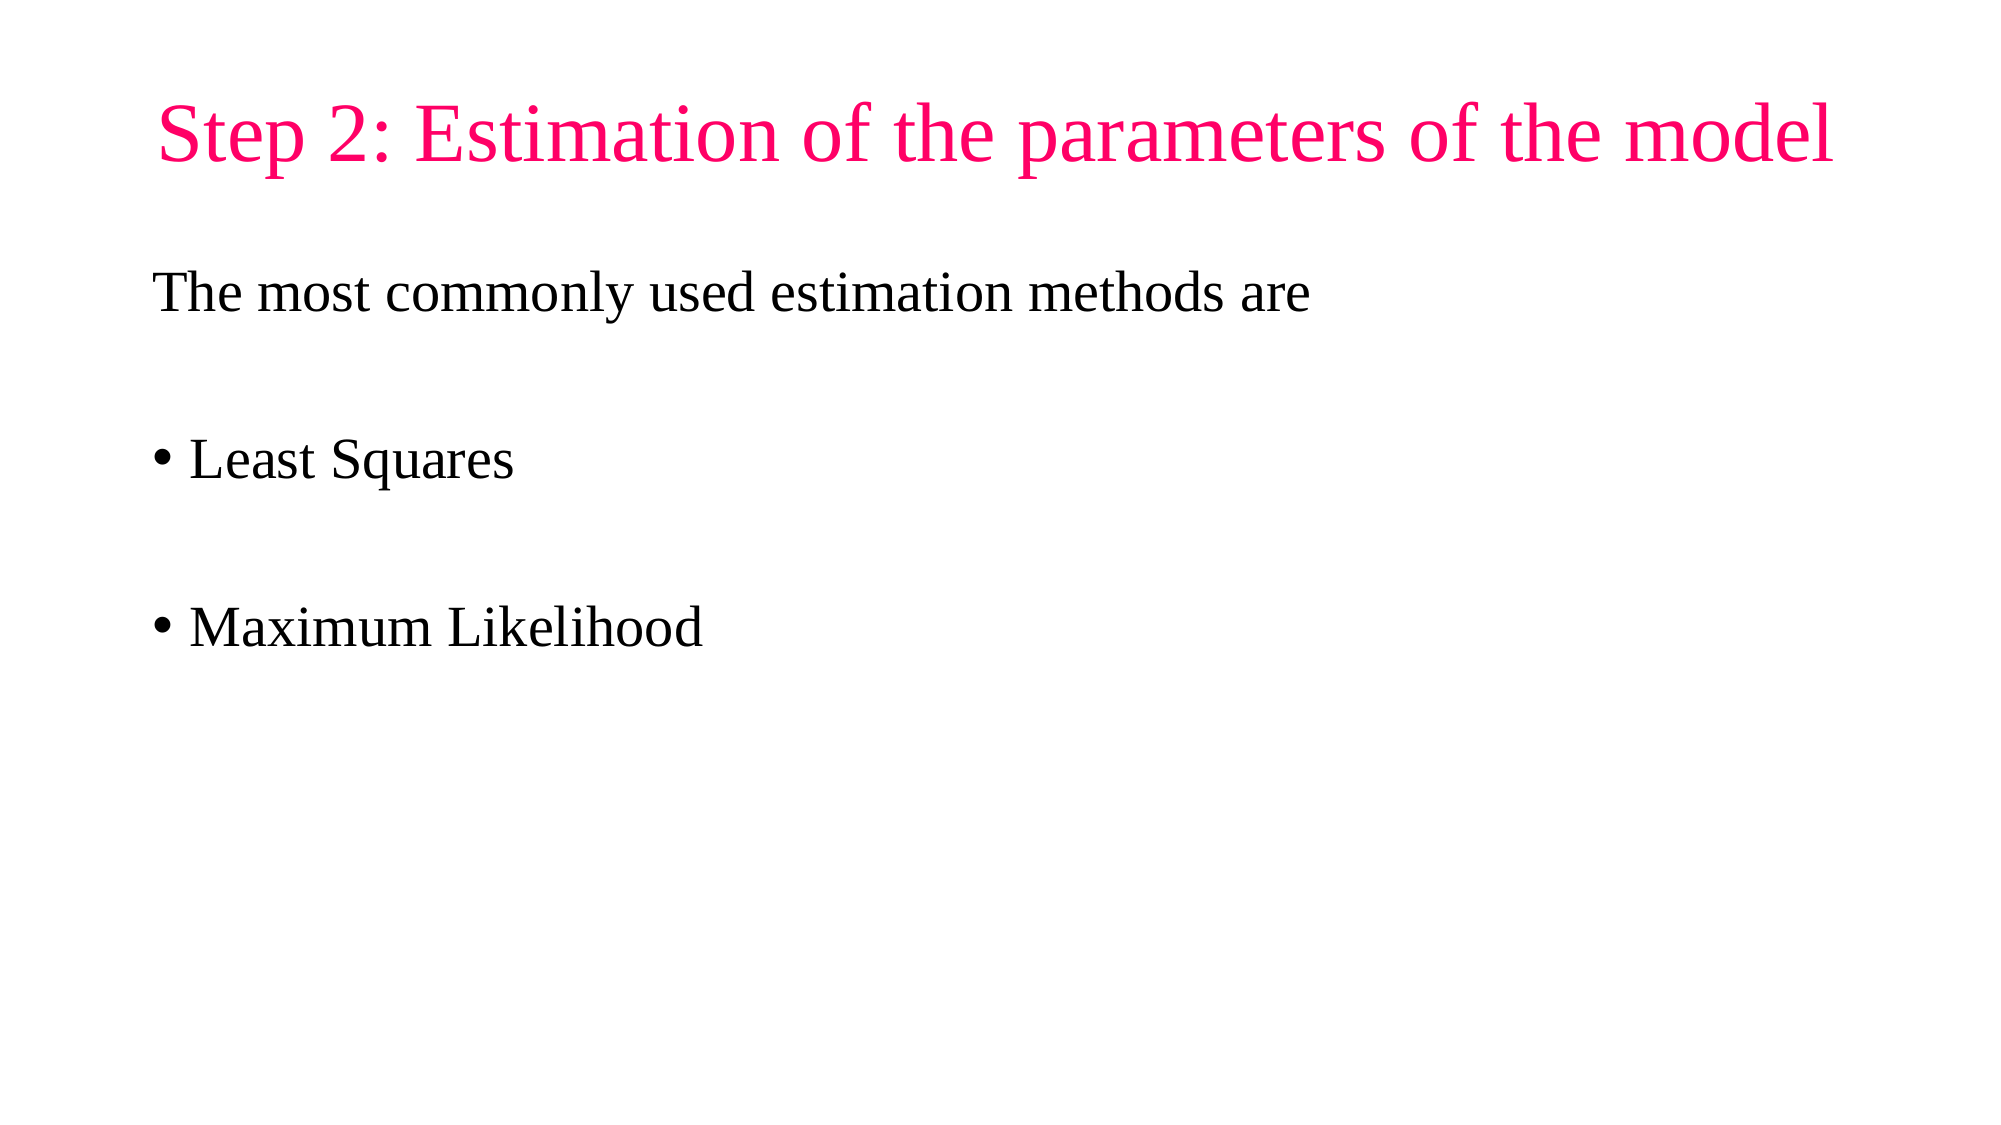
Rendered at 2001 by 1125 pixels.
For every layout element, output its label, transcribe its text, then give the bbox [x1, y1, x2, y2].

title Step 2: Estimation of the parameters of the model [135, 36, 1861, 233]
list The most commonly used estimation methods are Least Squares Maximum Likelihood [137, 253, 1863, 1064]
